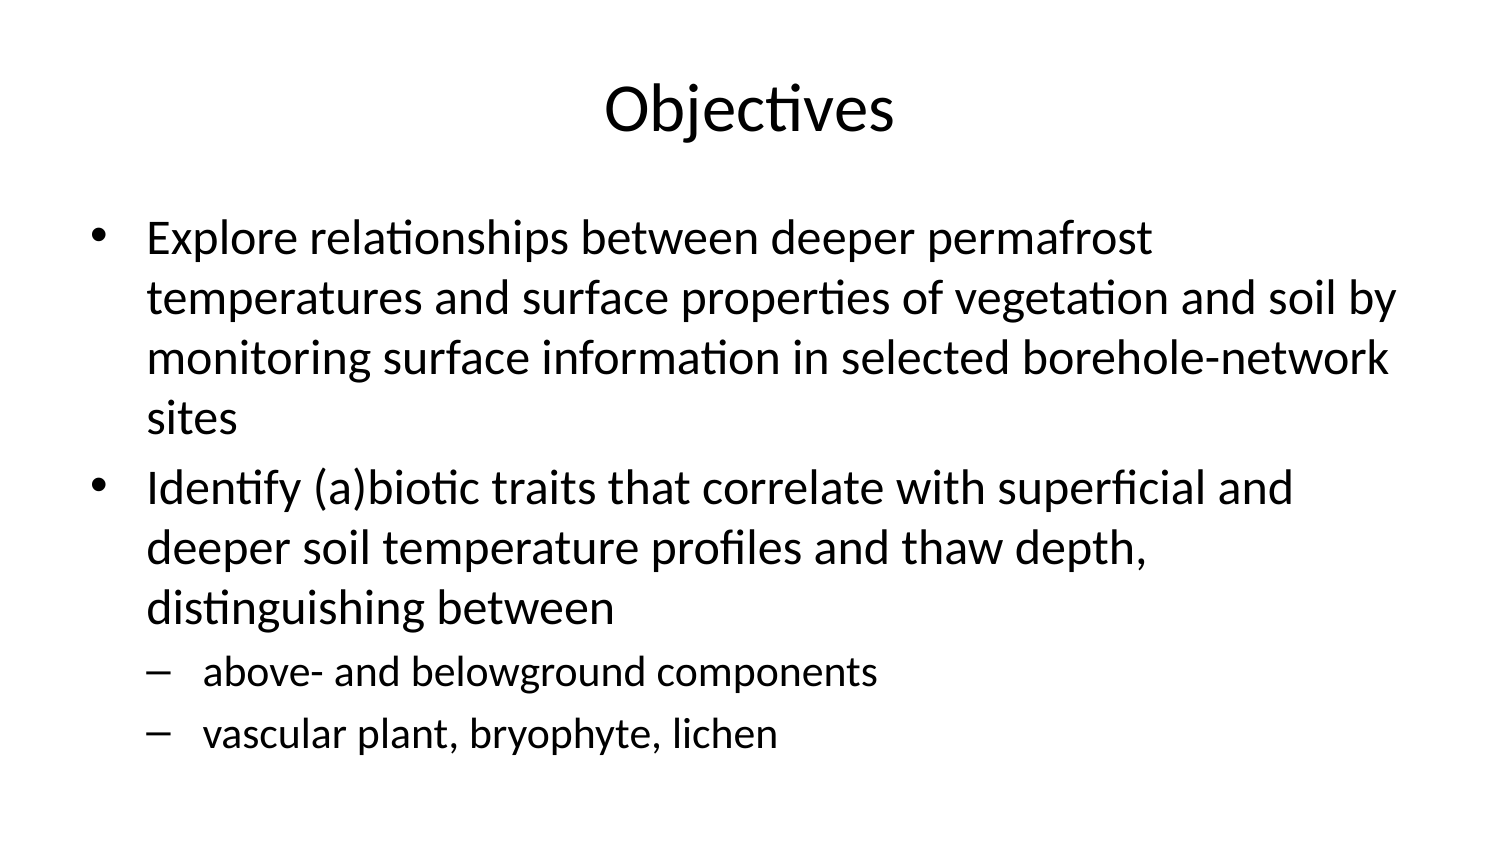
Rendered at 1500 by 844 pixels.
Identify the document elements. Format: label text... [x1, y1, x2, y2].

title Objectives [75, 33, 1425, 175]
list Explore relationships between deeper permafrost temperatures and surface properties of vegetation and soil by monitoring surface information in selected borehole-network sites Identify (a)biotic traits that correlate with superficial and deeper soil temperature profiles and thaw depth, distinguishing between above- and belowground components vascular plant, bryophyte, lichen [75, 196, 1425, 754]
